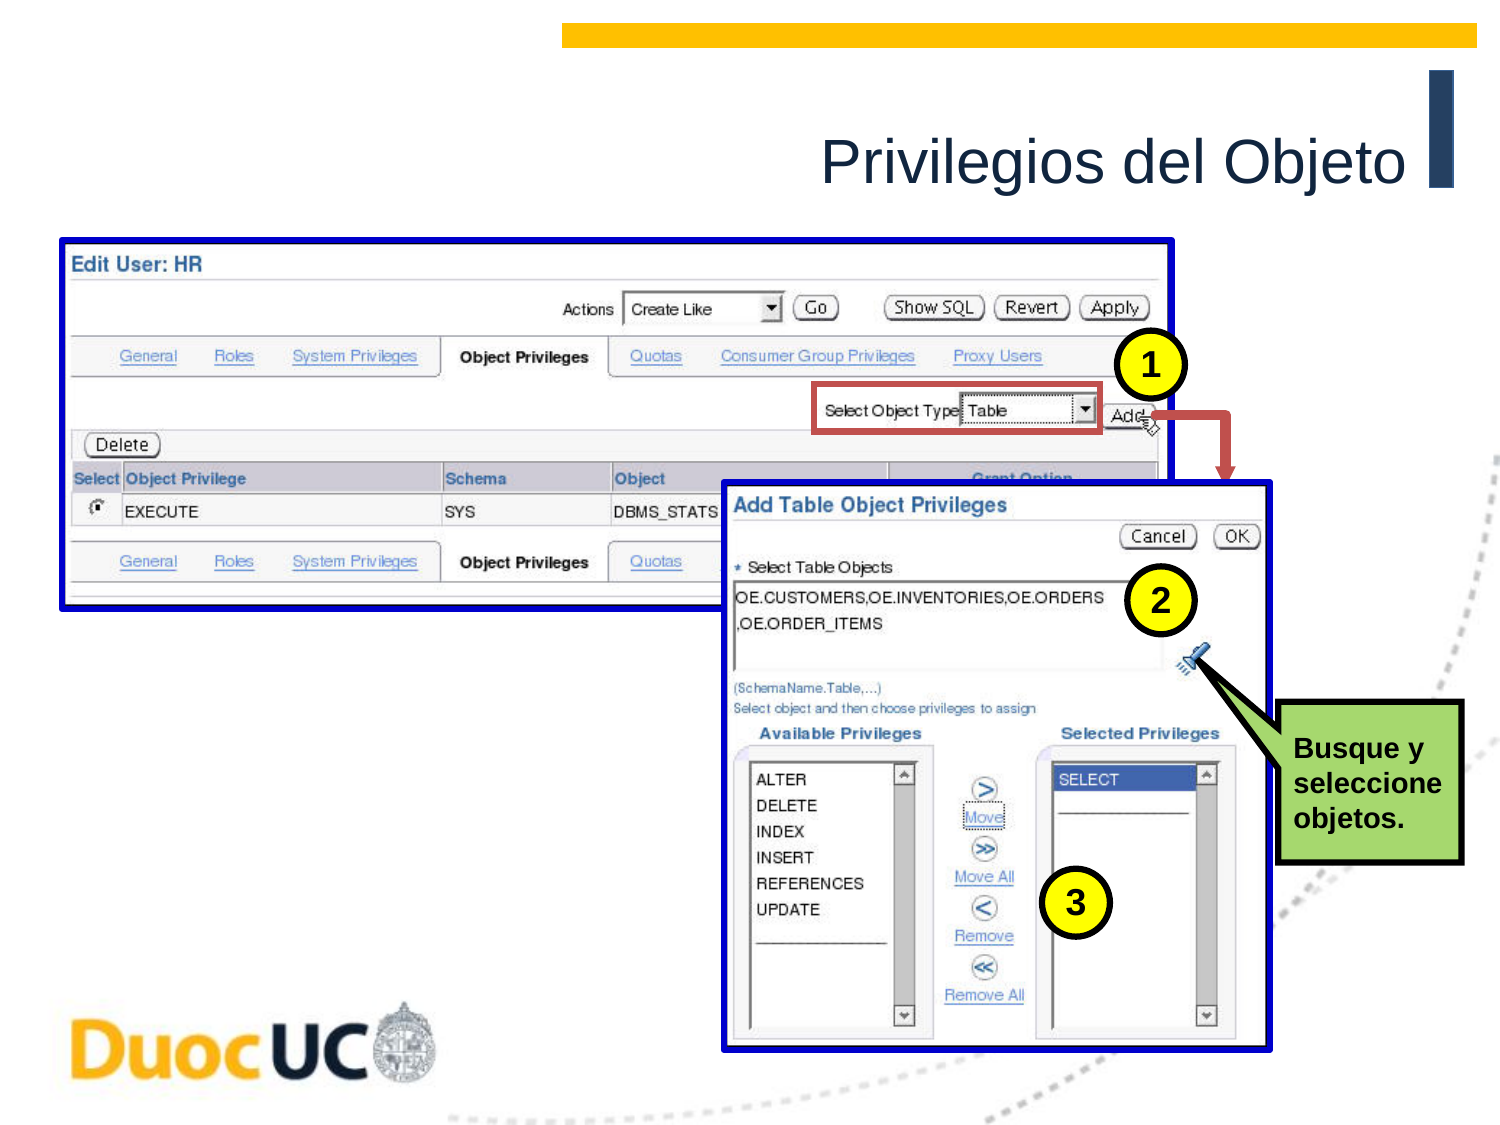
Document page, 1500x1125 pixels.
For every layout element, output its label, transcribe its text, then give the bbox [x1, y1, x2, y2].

title Privilegios del Objeto [100, 38, 1424, 280]
text_box 1 [1174, 339, 1185, 390]
text_box Busque y seleccione objetos. [1271, 701, 1462, 863]
picture [0, 0, 1500, 1125]
text_box [1174, 414, 1230, 479]
